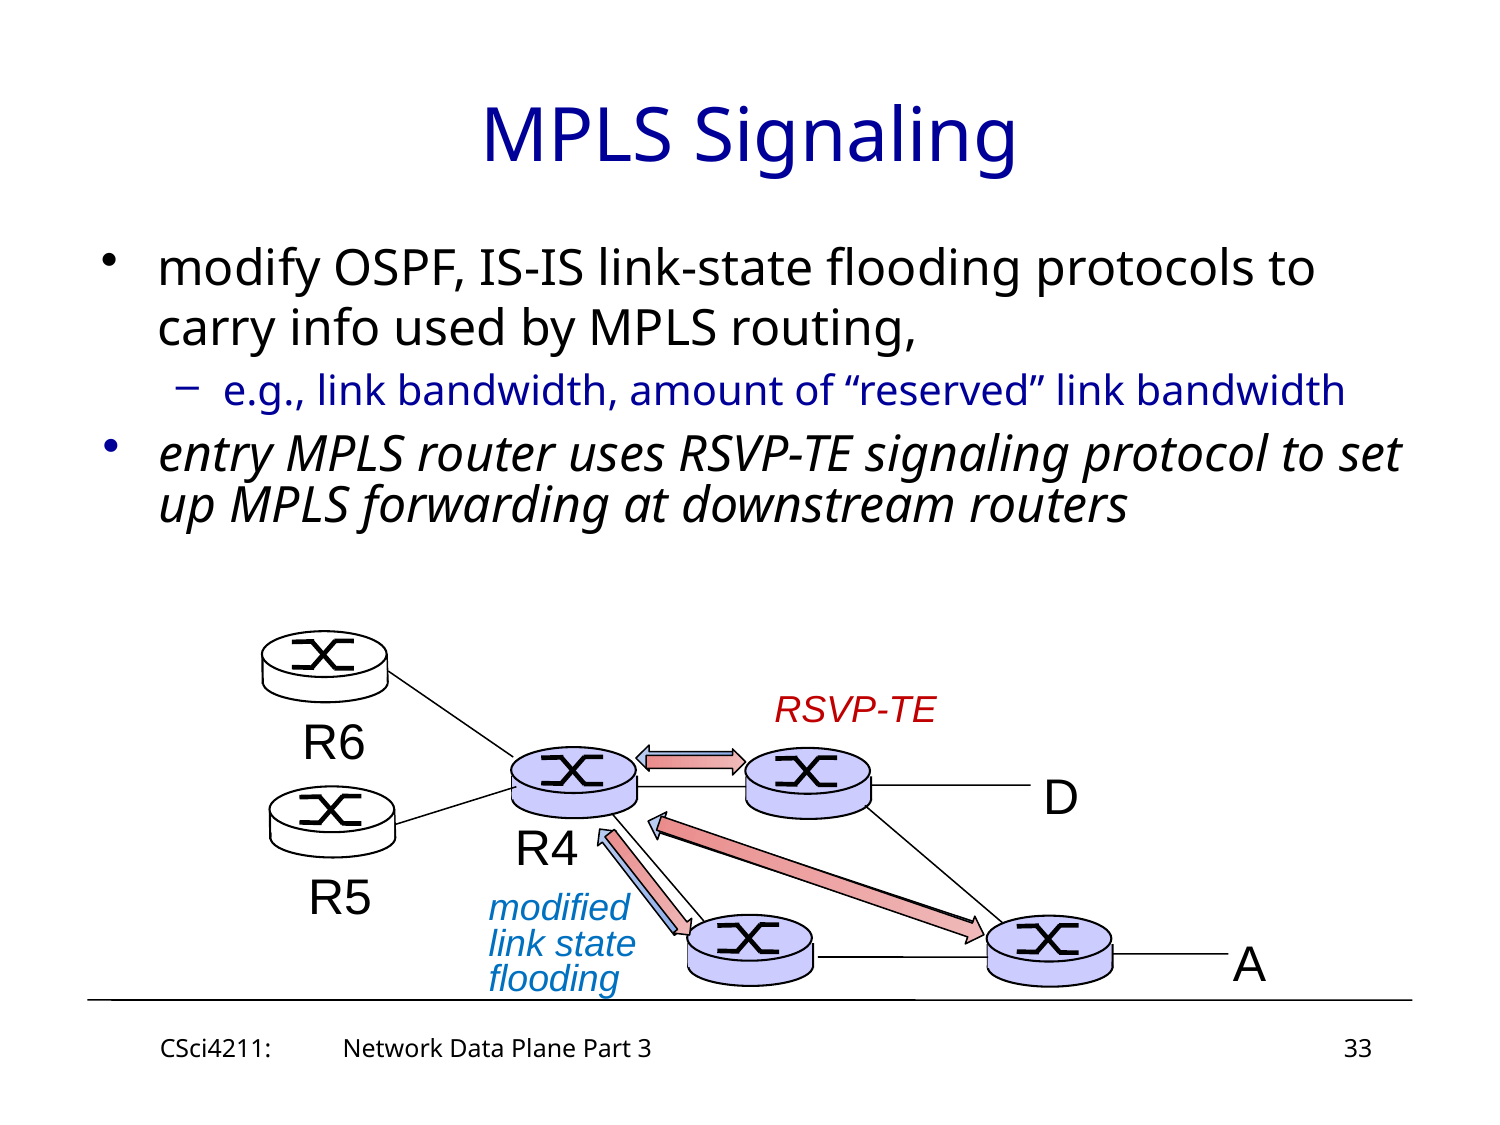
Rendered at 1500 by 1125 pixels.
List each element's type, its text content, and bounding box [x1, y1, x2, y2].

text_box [988, 915, 1113, 987]
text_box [269, 786, 396, 858]
text_box D [1028, 756, 1094, 832]
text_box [637, 686, 994, 950]
text_box R5 [293, 866, 387, 933]
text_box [472, 744, 984, 1008]
slide_number 33 [1074, 1025, 1388, 1100]
text_box R6 [287, 711, 381, 777]
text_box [261, 630, 388, 703]
text_box A [1218, 923, 1281, 999]
title MPLS Signaling [112, 37, 1388, 225]
text_box entry MPLS router uses RSVP-TE signaling protocol to set up MPLS forwarding at downstream routers [87, 422, 1456, 597]
footer CSci4211: Network Data Plane Part 3 [112, 1025, 700, 1075]
list modify OSPF, IS-IS link-state flooding protocols to carry info used by MPLS routing, e.g., link bandwidth, amount of “reserved” link bandwidth [85, 228, 1454, 450]
